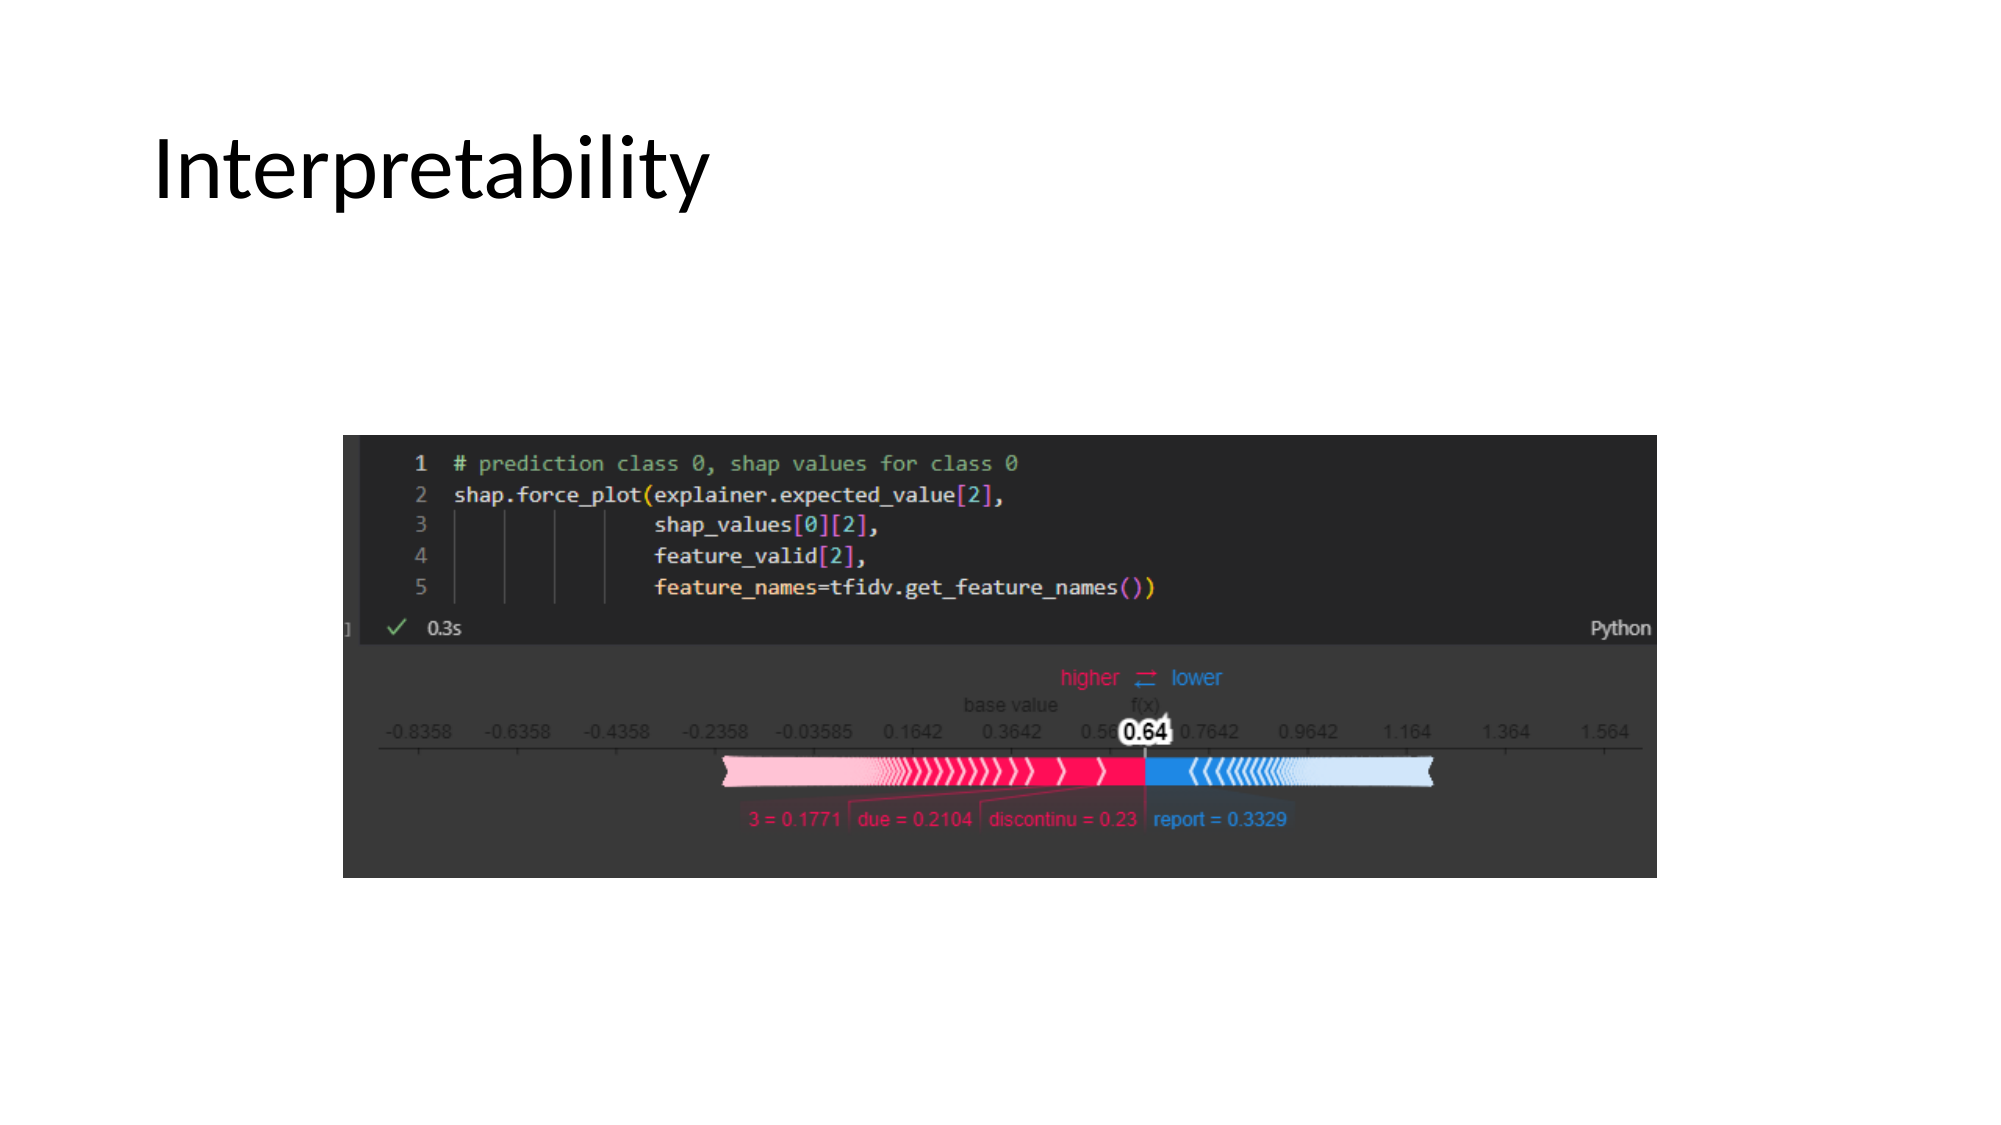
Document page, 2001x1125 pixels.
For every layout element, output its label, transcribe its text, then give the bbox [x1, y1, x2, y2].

title Interpretability [137, 59, 1863, 278]
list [343, 435, 1657, 878]
